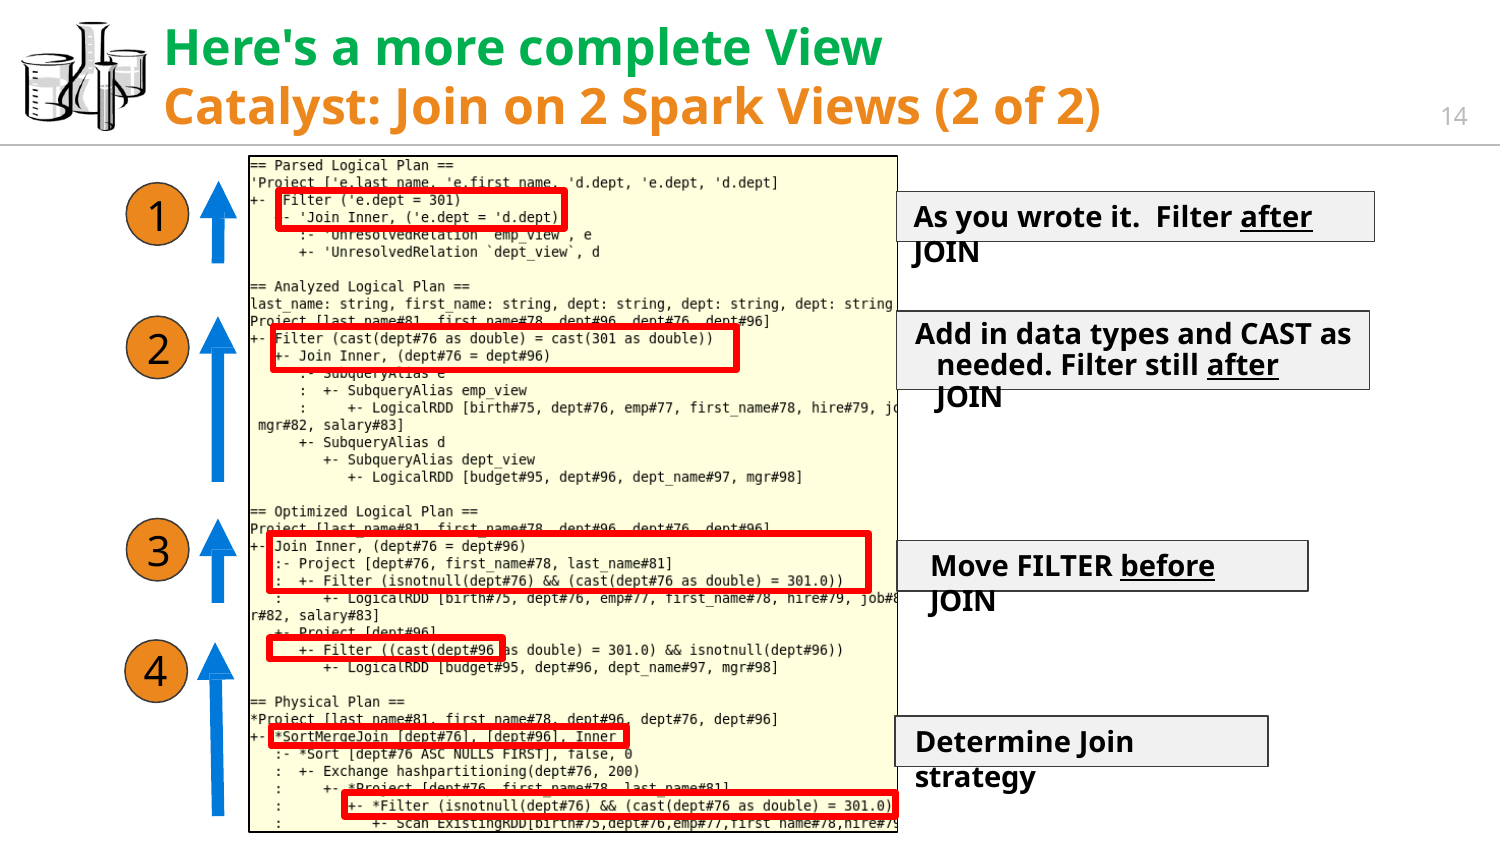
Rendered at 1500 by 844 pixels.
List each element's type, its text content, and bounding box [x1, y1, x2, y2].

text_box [1273, 309, 1371, 391]
text_box [199, 316, 237, 482]
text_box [125, 315, 191, 380]
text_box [275, 186, 1269, 768]
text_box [895, 539, 1310, 592]
text_box [196, 642, 235, 817]
picture [21, 20, 150, 131]
text_box 14 [1437, 97, 1471, 130]
text_box [199, 180, 238, 264]
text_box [125, 181, 190, 247]
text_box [248, 155, 1376, 834]
text_box [199, 518, 237, 603]
title Here's a more complete View Catalyst: Join on 2 Spark Views (2 of 2) [38, 15, 1269, 159]
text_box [125, 517, 191, 583]
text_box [123, 638, 189, 704]
